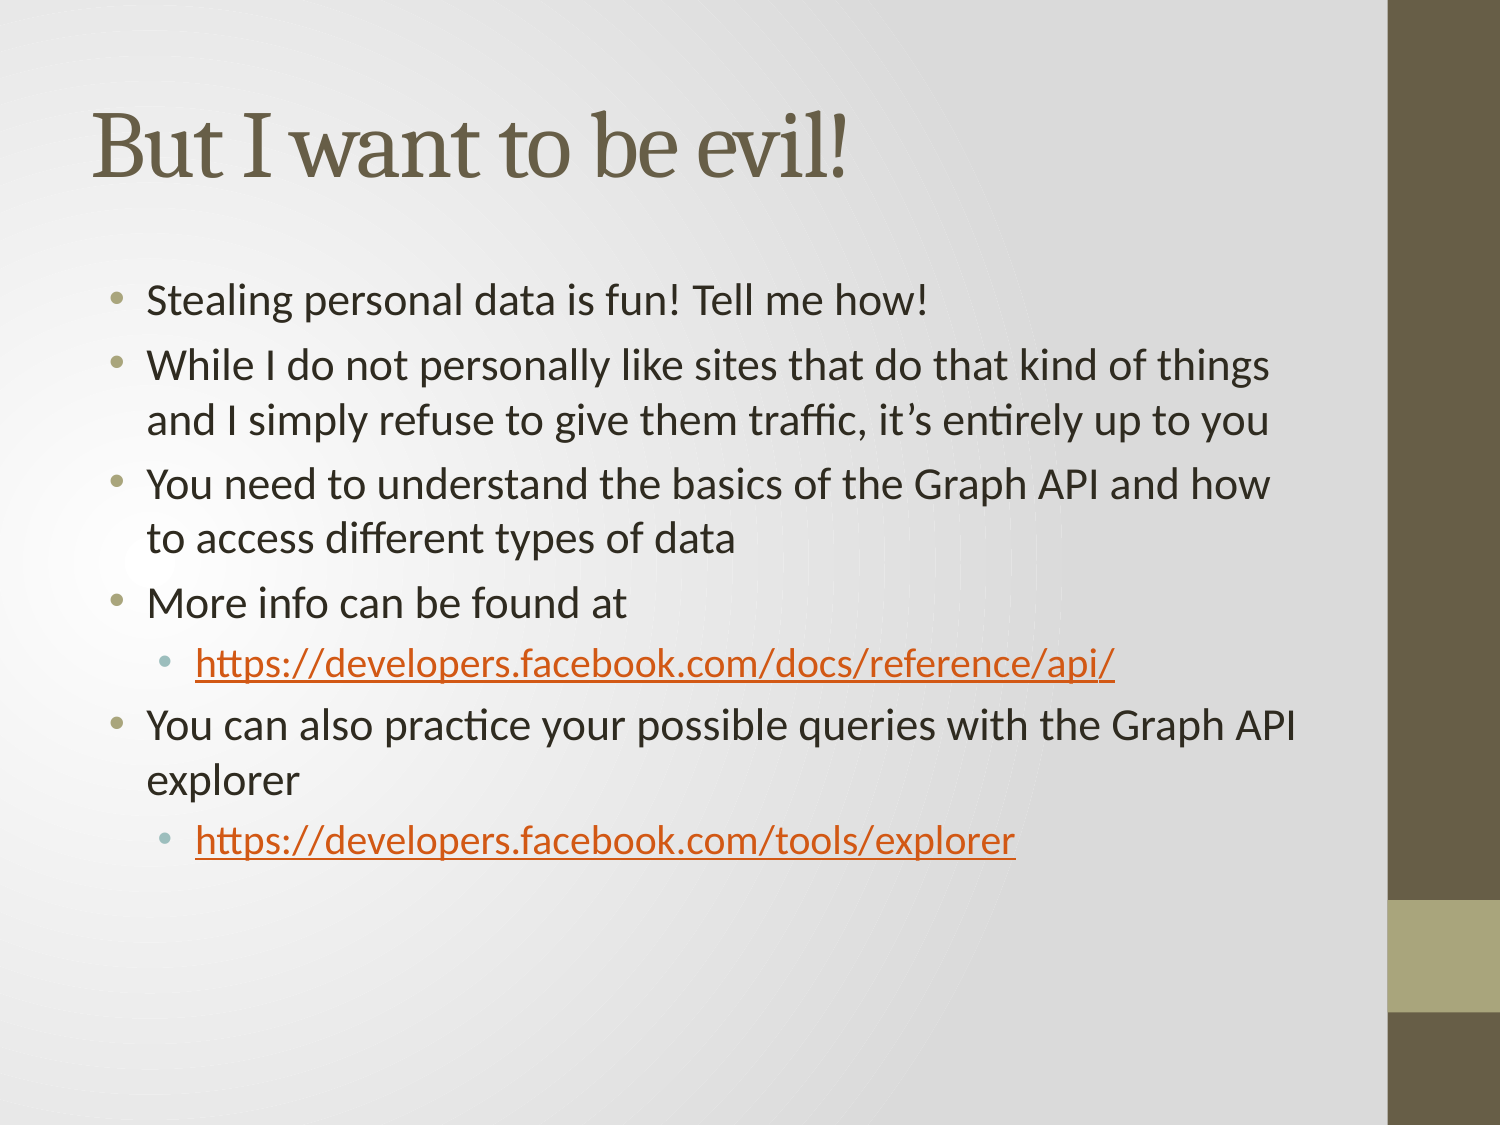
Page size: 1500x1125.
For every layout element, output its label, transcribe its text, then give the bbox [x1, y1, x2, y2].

title But I want to be evil! [75, 45, 1325, 233]
list Stealing personal data is fun! Tell me how! While I do not personally like sites that do that kind of things and I simply refuse to give them traffic, it’s entirely up to you You need to understand the basics of the Graph API and how to access different types of data More info can be found at https://developers.facebook.com/docs/reference/api/ You can also practice your possible queries with the Graph API explorer https://developers.facebook.com/tools/explorer [75, 262, 1325, 1050]
